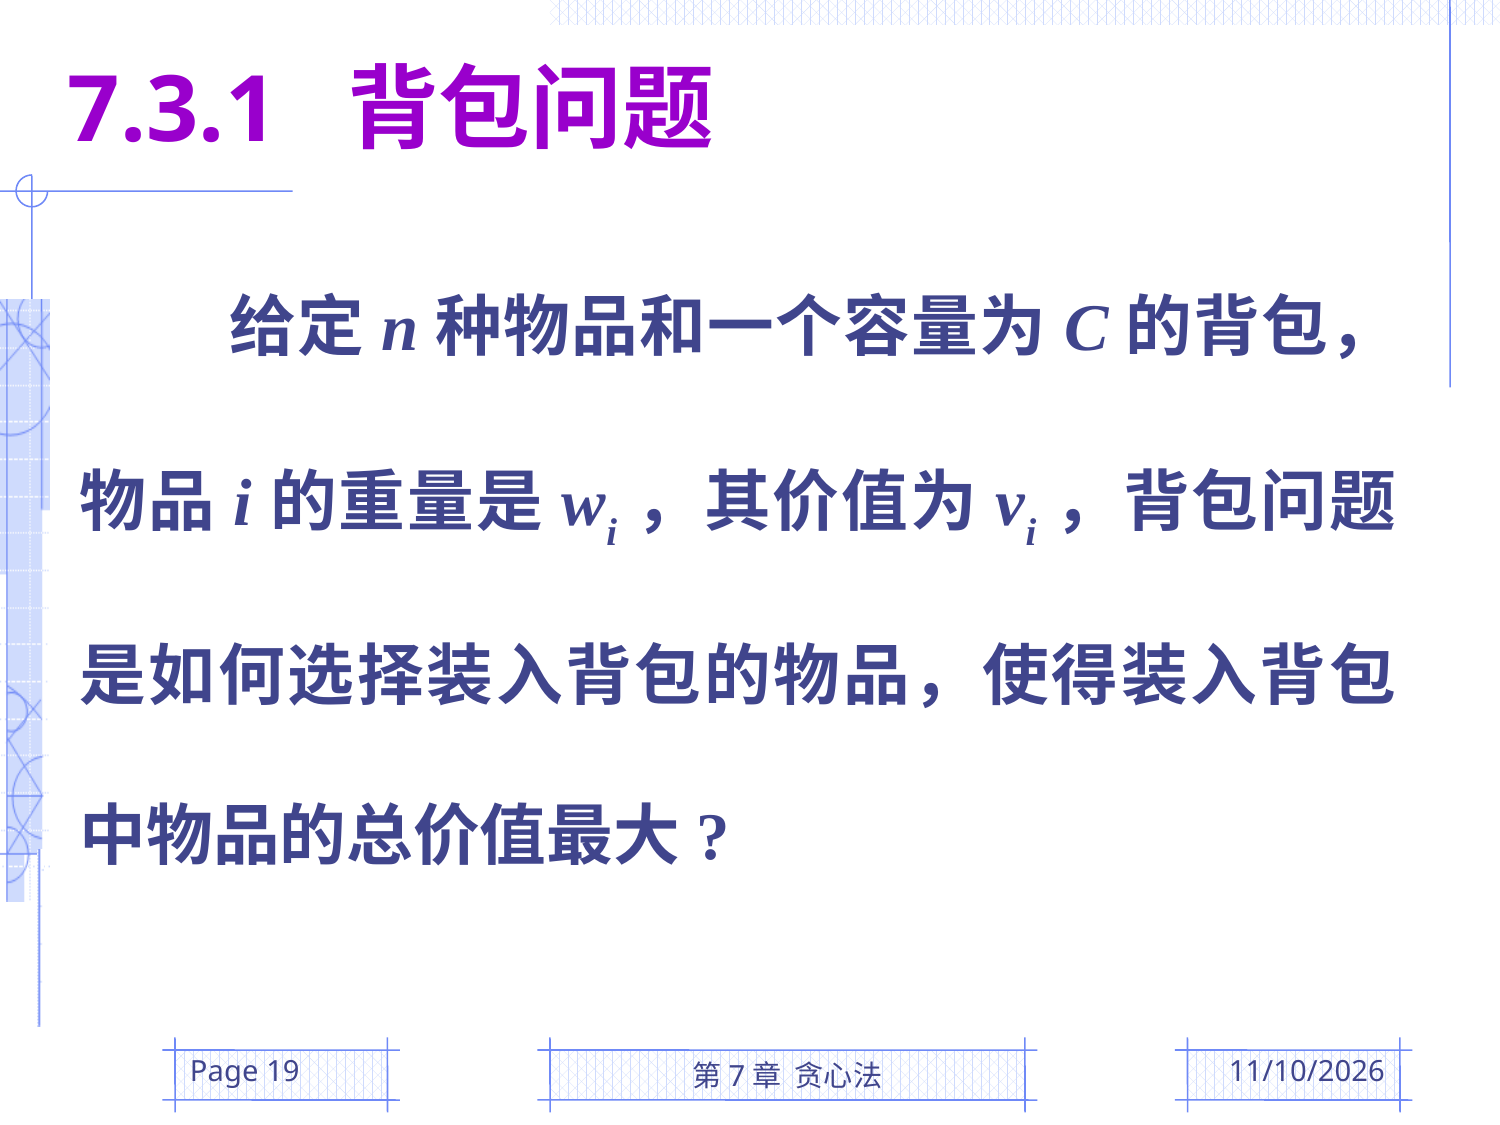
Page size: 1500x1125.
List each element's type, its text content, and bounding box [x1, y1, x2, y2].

text_box 7.3.1 背包问题 [53, 42, 954, 168]
text_box 给定n种物品和一个容量为C的背包，物品i的重量是wi，其价值为vi，背包问题是如何选择装入背包的物品，使得装入背包中物品的总价值最大? [64, 196, 1412, 1050]
slide_number Page 19 [174, 1050, 488, 1101]
picture [0, 299, 50, 1027]
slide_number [1087, 1050, 1401, 1101]
footer 第7章 贪心法 [549, 1050, 1026, 1101]
